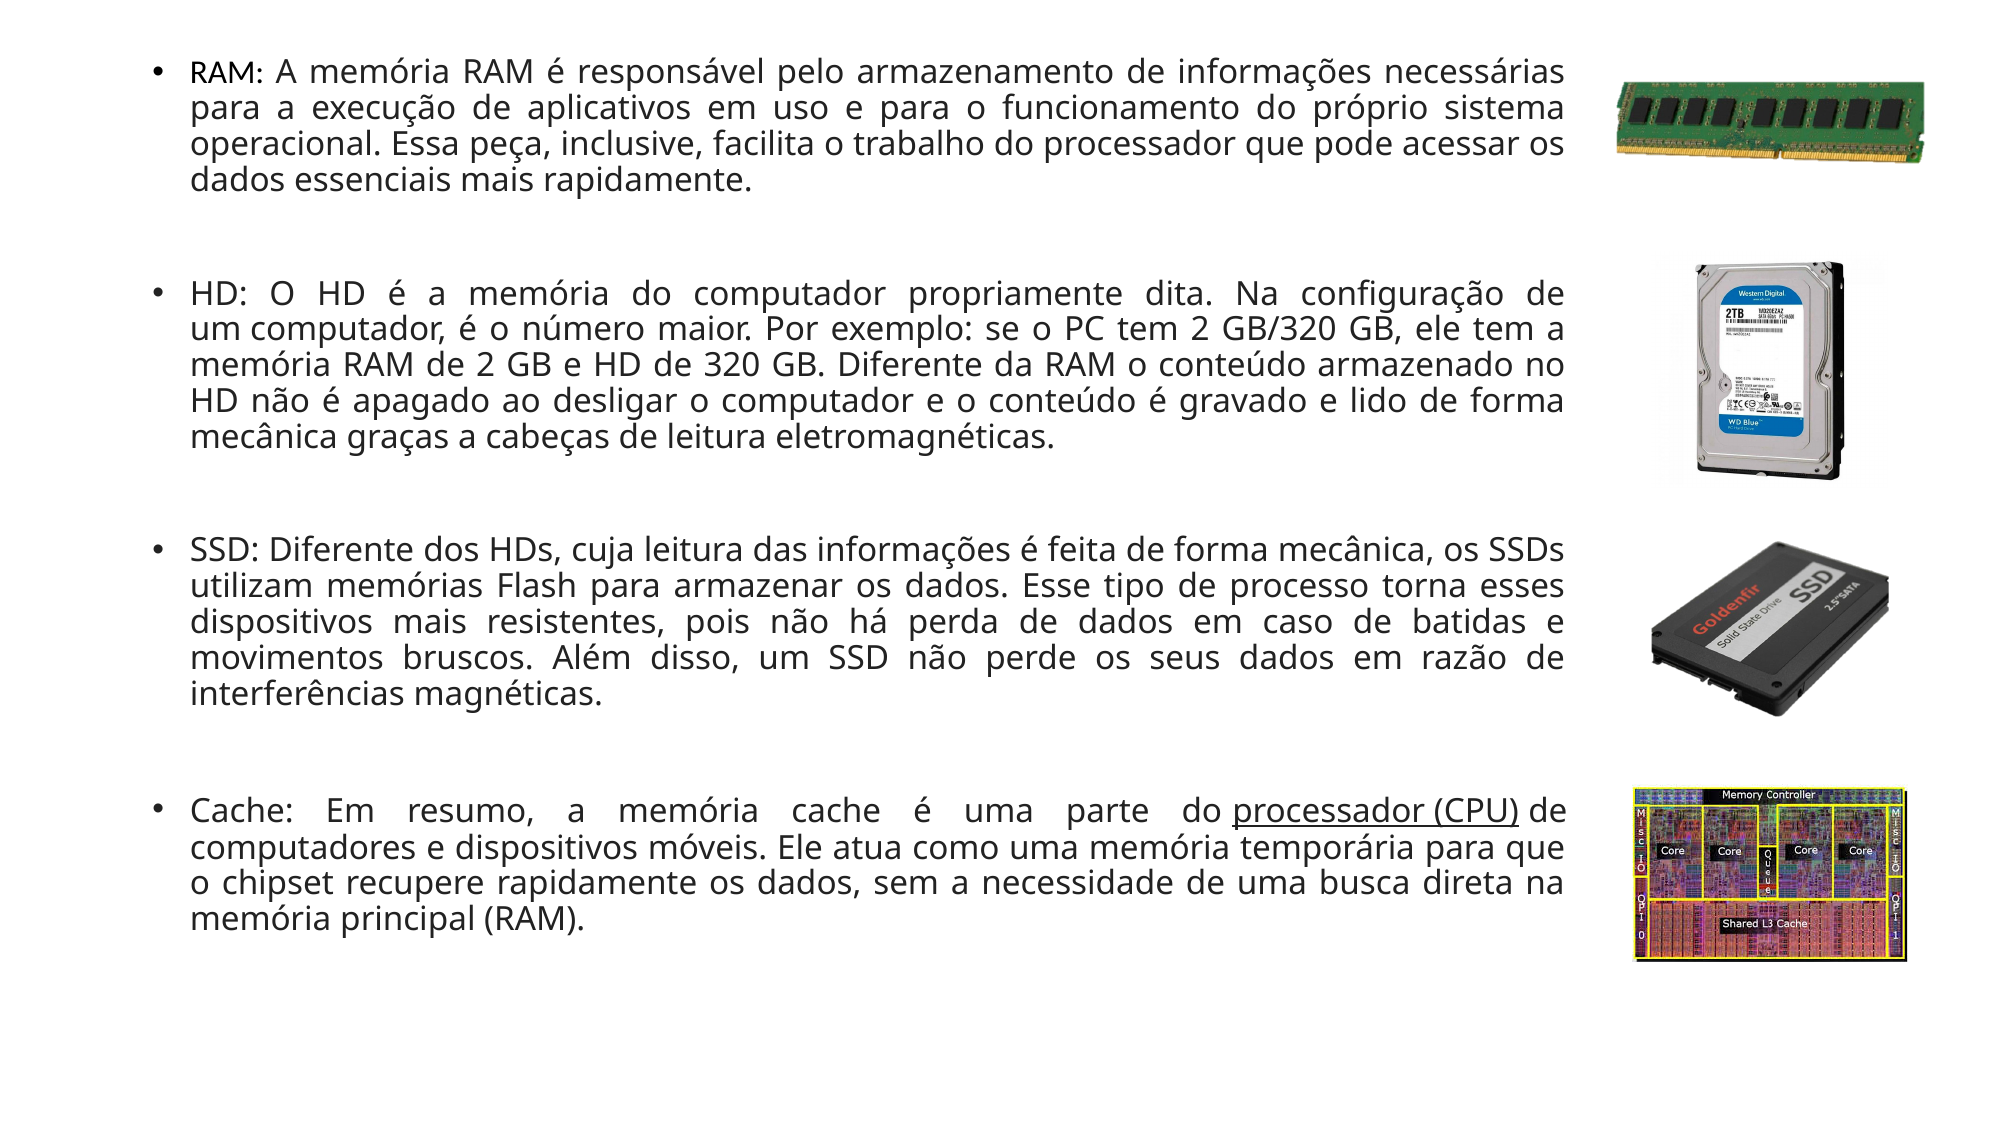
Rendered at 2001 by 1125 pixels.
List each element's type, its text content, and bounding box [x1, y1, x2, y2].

picture [1632, 784, 1908, 962]
picture [1578, 5, 1962, 242]
list RAM: A memória RAM é responsável pelo armazenamento de informações necessárias para a execução de aplicativos em uso e para o funcionamento do próprio sistema operacional. Essa peça, inclusive, facilita o trabalho do processador que pode acessar os dados essenciais mais rapidamente. HD: O HD é a memória do computador propriamente dita. Na configuração de um computador, é o número maior. Por exemplo: se o PC tem 2 GB/320 GB, ele tem a memória RAM de 2 GB e HD de 320 GB. Diferente da RAM o conteúdo armazenado no HD não é apagado ao desligar o computador e o conteúdo é gravado e lido de forma mecânica graças a cabeças de leitura eletromagnéticas. SSD: Diferente dos HDs, cuja leitura das informações é feita de forma mecânica, os SSDs utilizam memórias Flash para armazenar os dados. Esse tipo de processo torna esses dispositivos mais resistentes, pois não há perda de dados em caso de batidas e movimentos bruscos. Além disso, um SSD não perde os seus dados em razão de interferências magnéticas. Cache: Em resumo, a memória cache é uma parte do processador (CPU) de computadores e dispositivos móveis. Ele atua como uma memória temporária para que o chipset recupere rapidamente os dados, sem a necessidade de uma busca direta na memória principal (RAM). [137, 47, 1583, 1035]
picture [1622, 251, 1918, 763]
